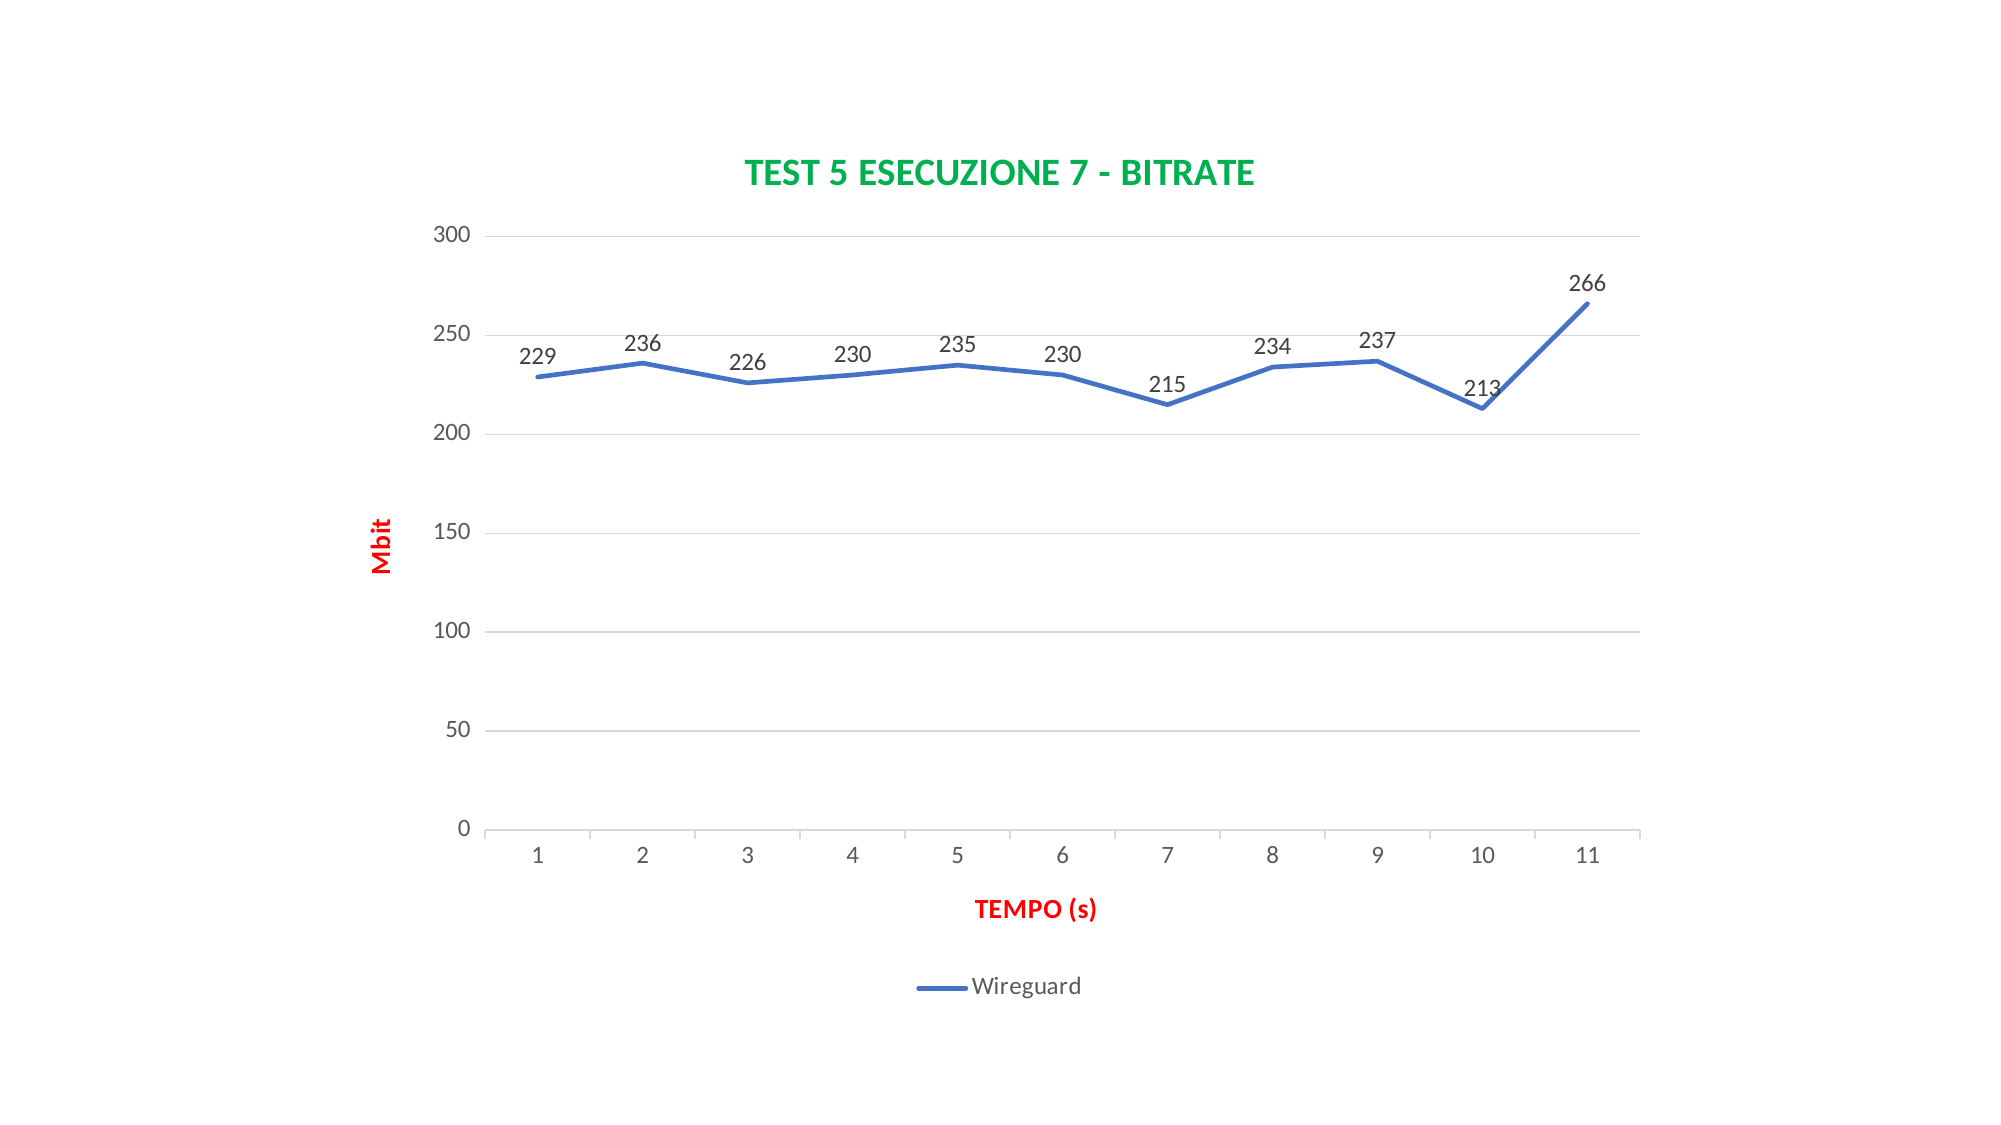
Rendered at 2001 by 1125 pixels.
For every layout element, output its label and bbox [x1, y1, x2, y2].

chart [333, 117, 1667, 1007]
